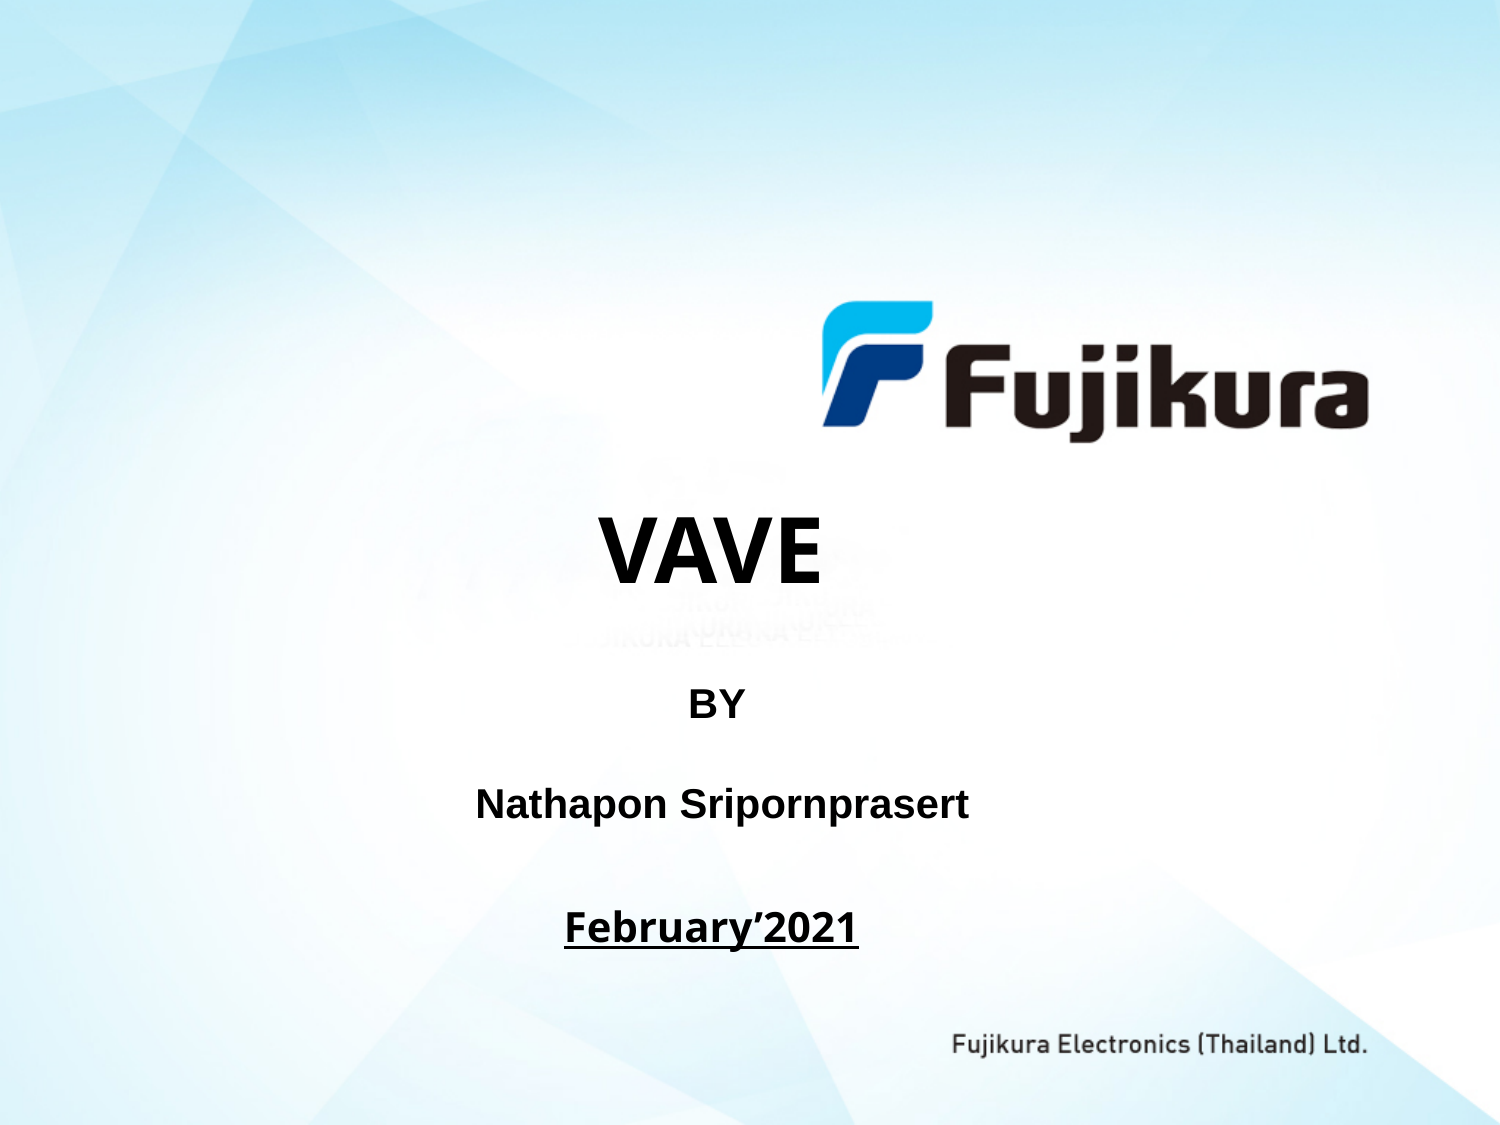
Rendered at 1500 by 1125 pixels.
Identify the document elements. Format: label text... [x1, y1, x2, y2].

text_box BY Nathapon Sripornprasert [371, 668, 998, 834]
text_box February’2021 [525, 893, 898, 958]
picture [0, 0, 1500, 1125]
text_box VAVE [469, 484, 954, 609]
